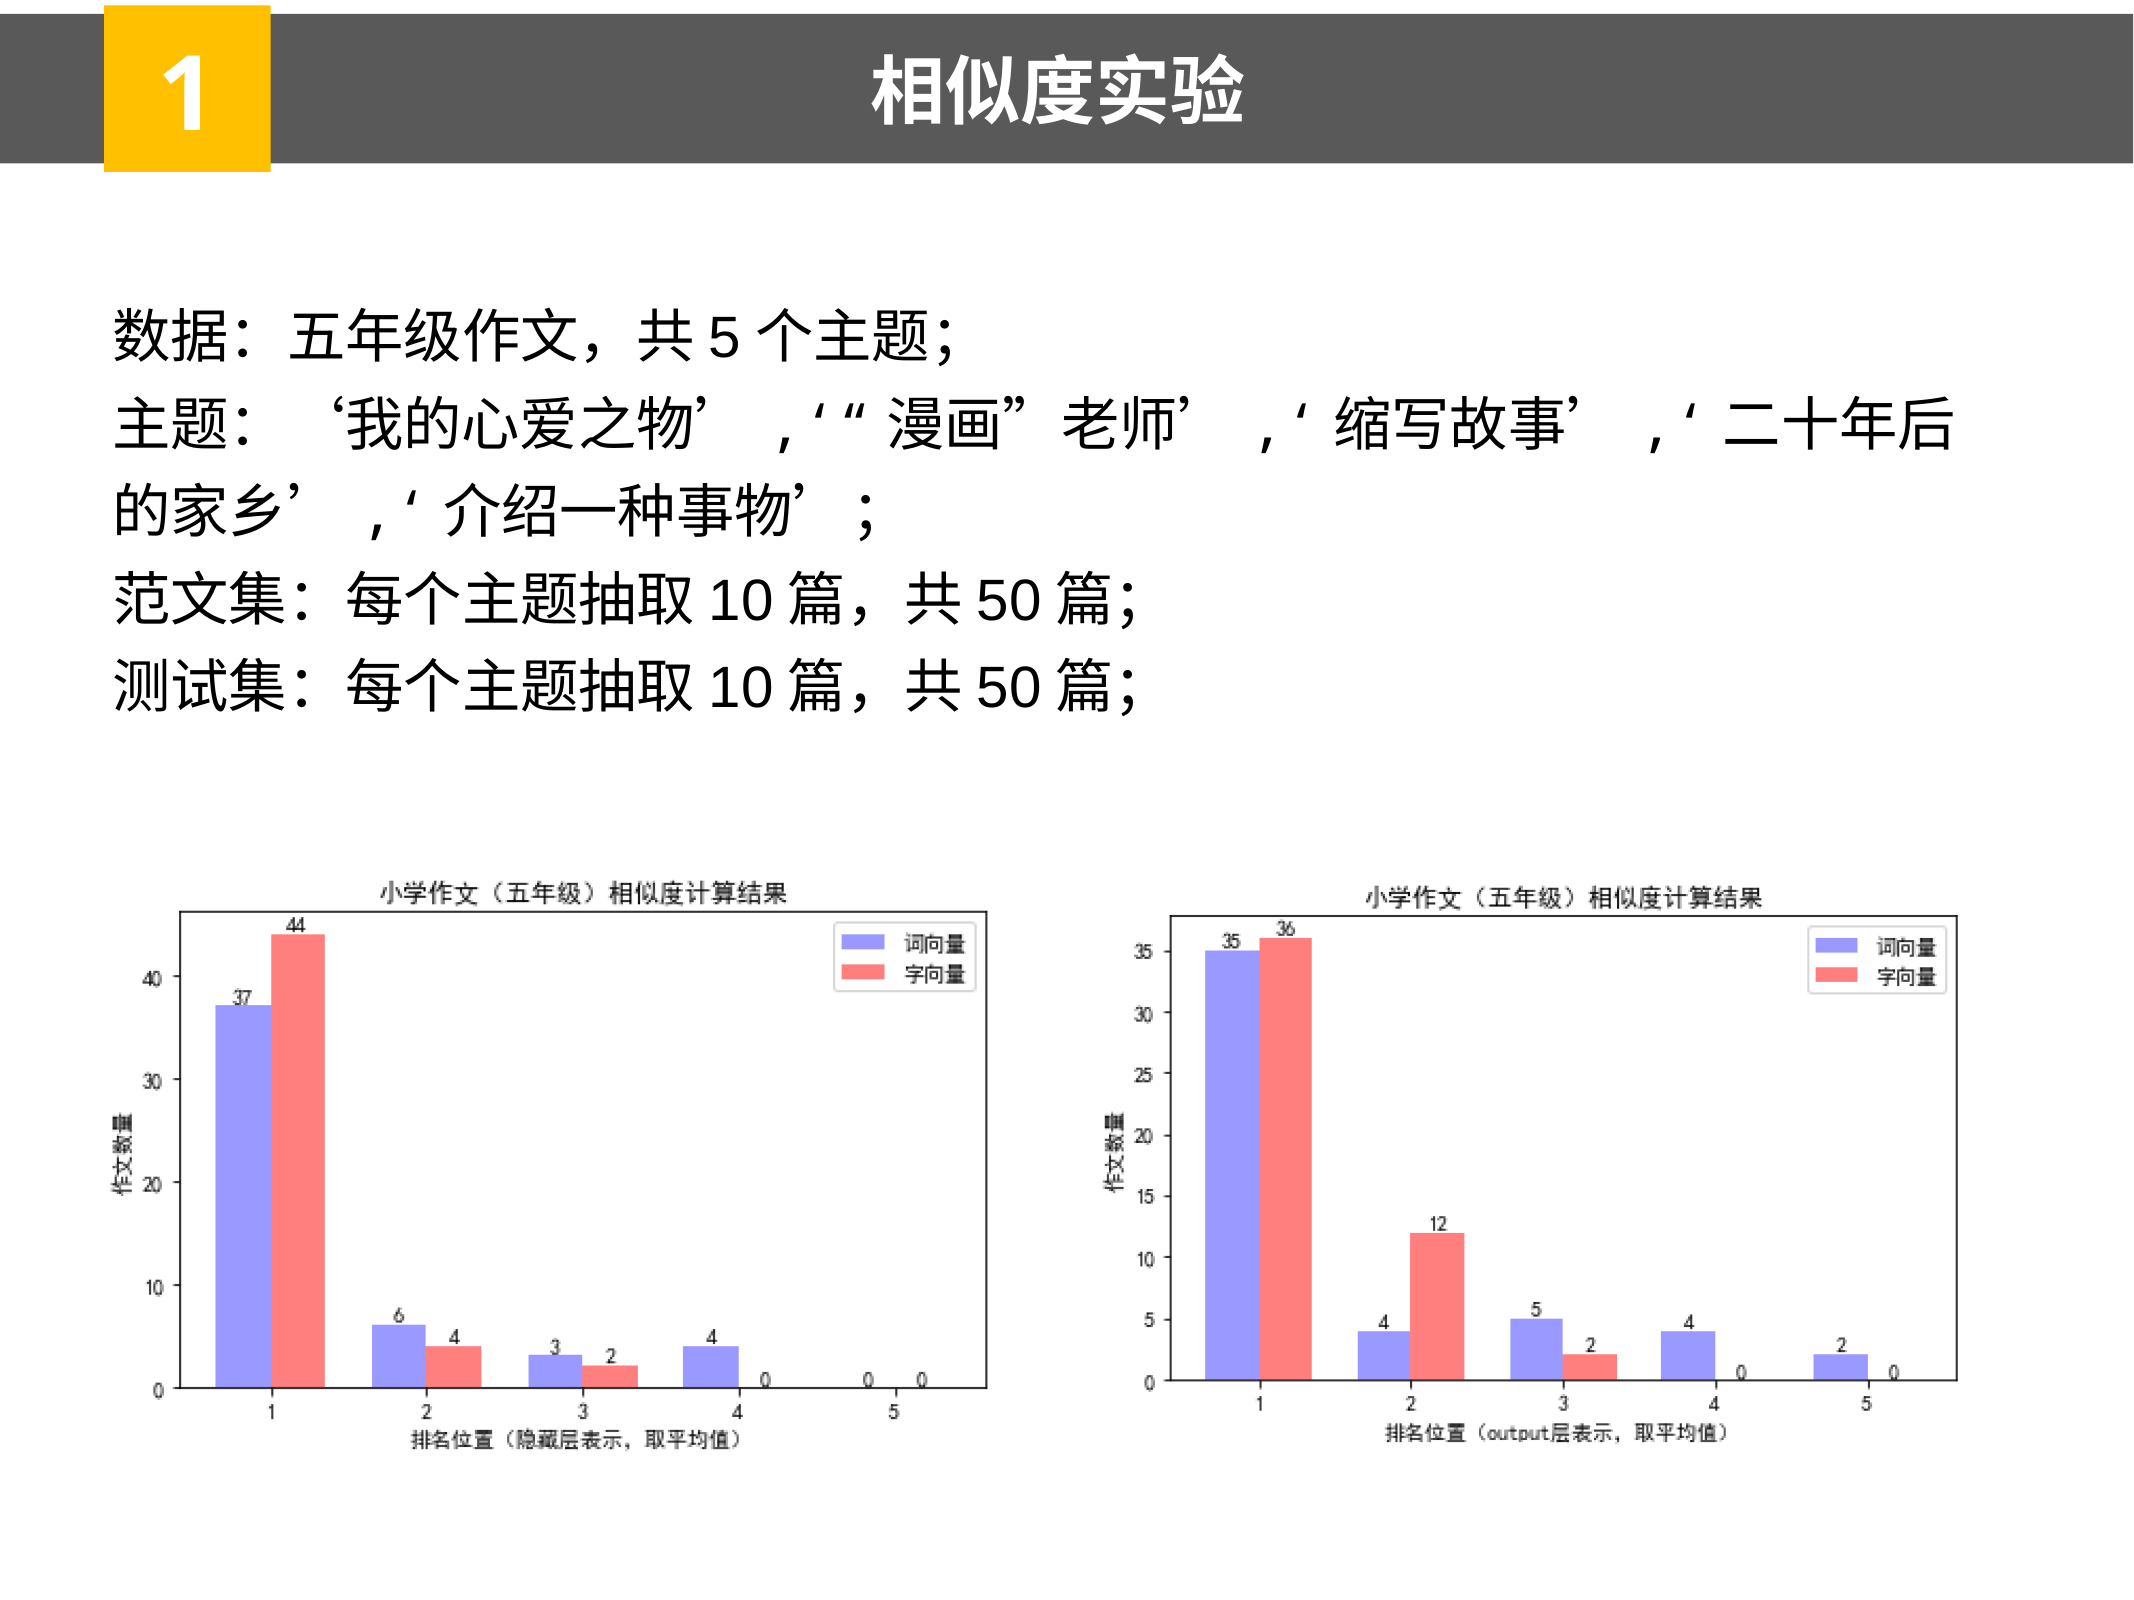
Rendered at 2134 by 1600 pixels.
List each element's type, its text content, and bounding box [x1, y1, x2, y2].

text_box 相似度实验 [862, 35, 1271, 142]
text_box [0, 13, 104, 164]
picture [103, 869, 1010, 1461]
picture [1086, 870, 1985, 1462]
text_box 数据：五年级作文，共5个主题； 主题：‘我的心爱之物’,‘“漫画”老师’,‘缩写故事’,‘二十年后的家乡’,‘介绍一种事物’； 范文集：每个主题抽取10篇，共50篇； 测试集：每个主题抽取10篇，共50篇； [104, 273, 2001, 728]
text_box [271, 13, 2134, 164]
text_box 1 [104, 5, 271, 172]
